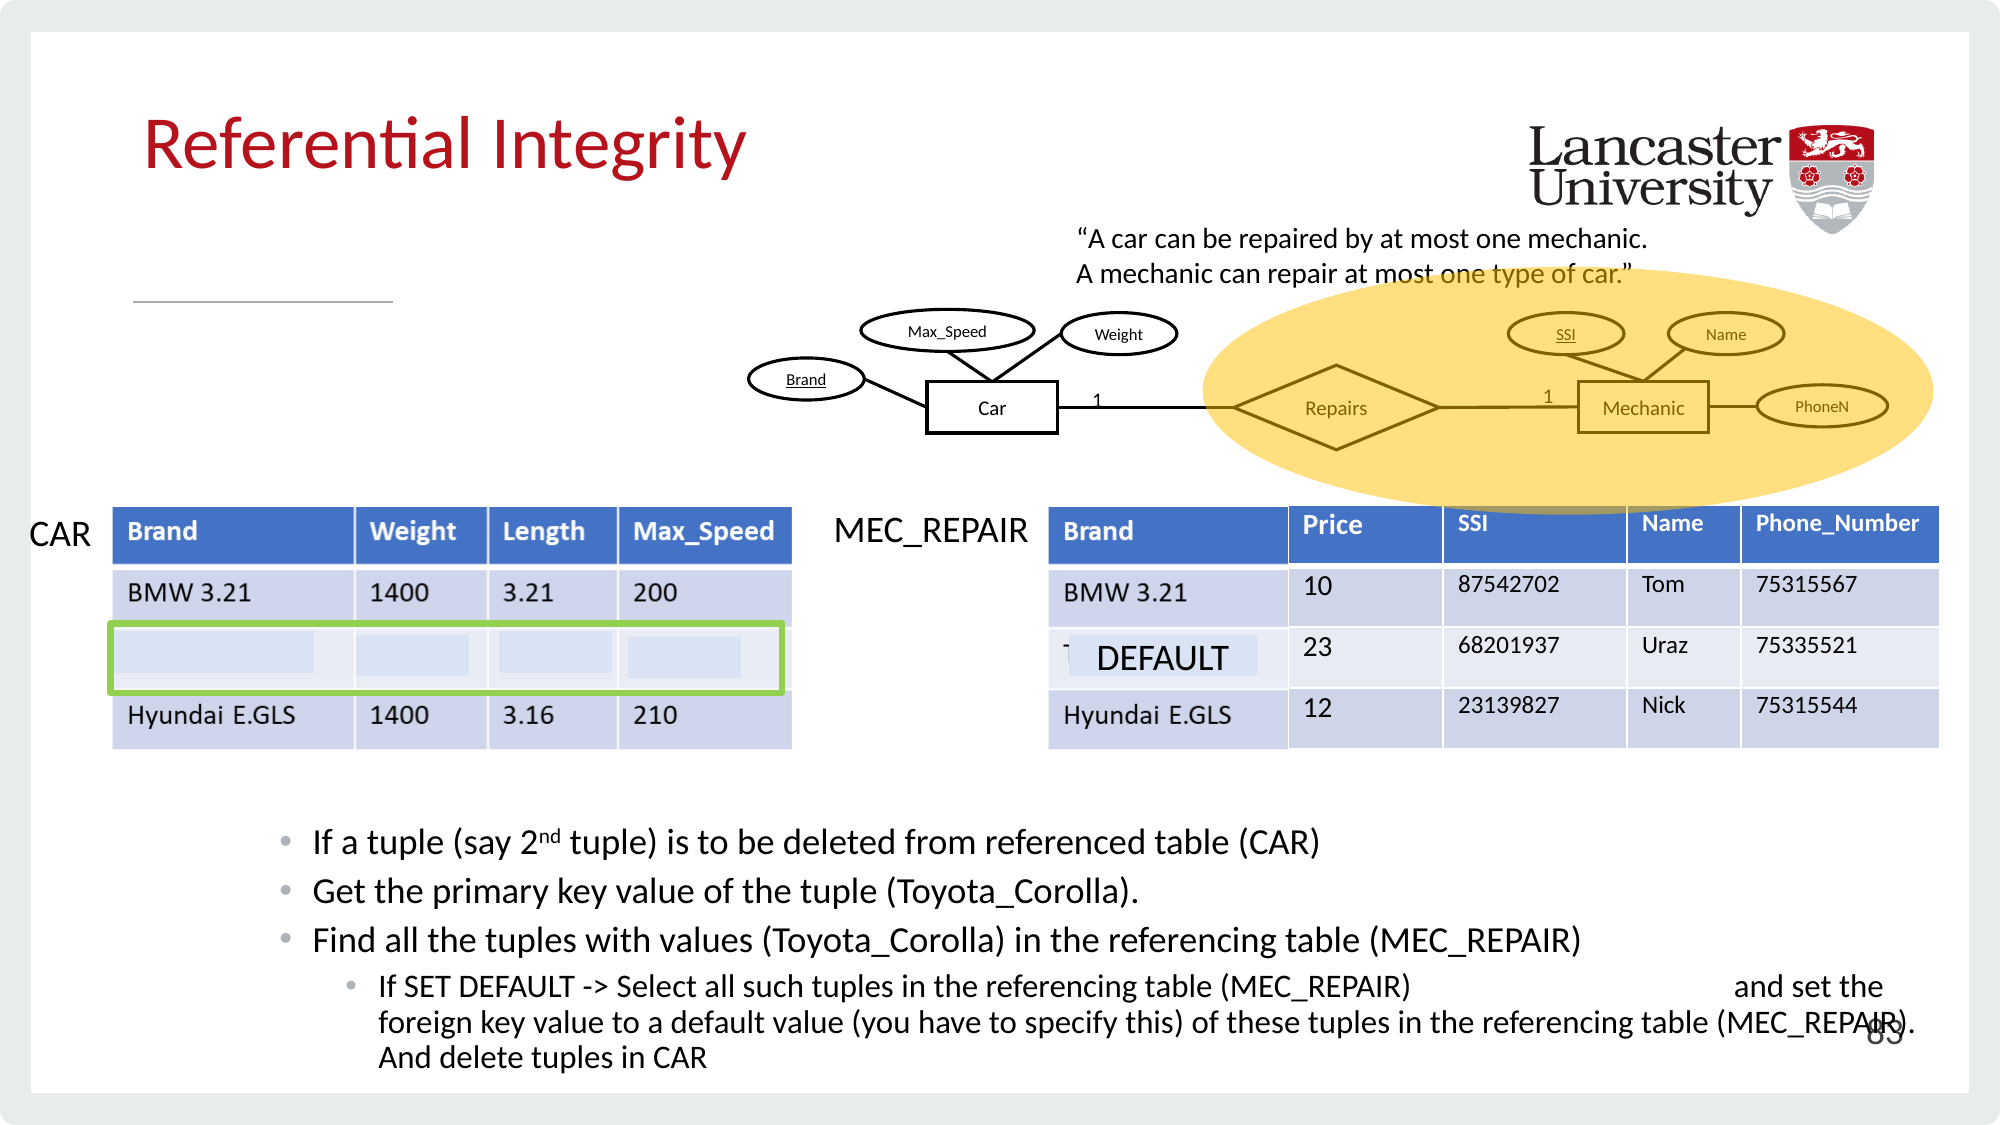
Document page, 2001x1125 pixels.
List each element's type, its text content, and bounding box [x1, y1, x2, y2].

text_box CAR [14, 501, 1015, 562]
table_header SSI [1444, 558, 1626, 563]
text_box “A car can be repaired by at most one mechanic. A mechanic can repair at most one type of car.” [1061, 212, 1669, 297]
picture [1046, 504, 1288, 753]
text_box [1247, 330, 1934, 515]
table_header Phone_Number [1742, 506, 1939, 563]
slide_number 83 [1468, 999, 1919, 1060]
text_box [1293, 266, 1843, 309]
table_cell 10 [1289, 569, 1442, 626]
table_header Price [1289, 558, 1442, 563]
table_cell 12 [1289, 689, 1442, 748]
table_cell 23 [1289, 628, 1442, 687]
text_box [748, 309, 1888, 450]
table_header Name [1628, 558, 1740, 563]
table_cell Uraz [1628, 628, 1740, 687]
picture [110, 504, 797, 753]
list If a tuple (say 2nd tuple) is to be deleted from referenced table (CAR) Get the primary key value of the tuple (Toyota_Corolla). Find all the tuples with values (Toyota_Corolla) in the referencing table (MEC_REPAIR) If SET DEFAULT -> Select all such tuples in the referencing table (MEC_REPAIR) and set the foreign key and set the foreign key value to a default value (you have to specify this) of these tuples in the referencing table (MEC_REPAIR). And delete tuples in CAR [132, 303, 1965, 1088]
table_cell 75315567 [1742, 569, 1939, 626]
table_cell 23139827 [1444, 689, 1626, 748]
table_cell 75315544 [1742, 689, 1939, 748]
table_cell 68201937 [1444, 628, 1626, 687]
table_cell 87542702 [1444, 569, 1626, 626]
table_cell 75335521 [1742, 628, 1939, 687]
title Referential Integrity [128, 78, 1482, 217]
table_cell Tom [1628, 569, 1740, 626]
table_cell Nick [1628, 689, 1740, 748]
text_box MEC_REPAIR [818, 497, 1819, 558]
